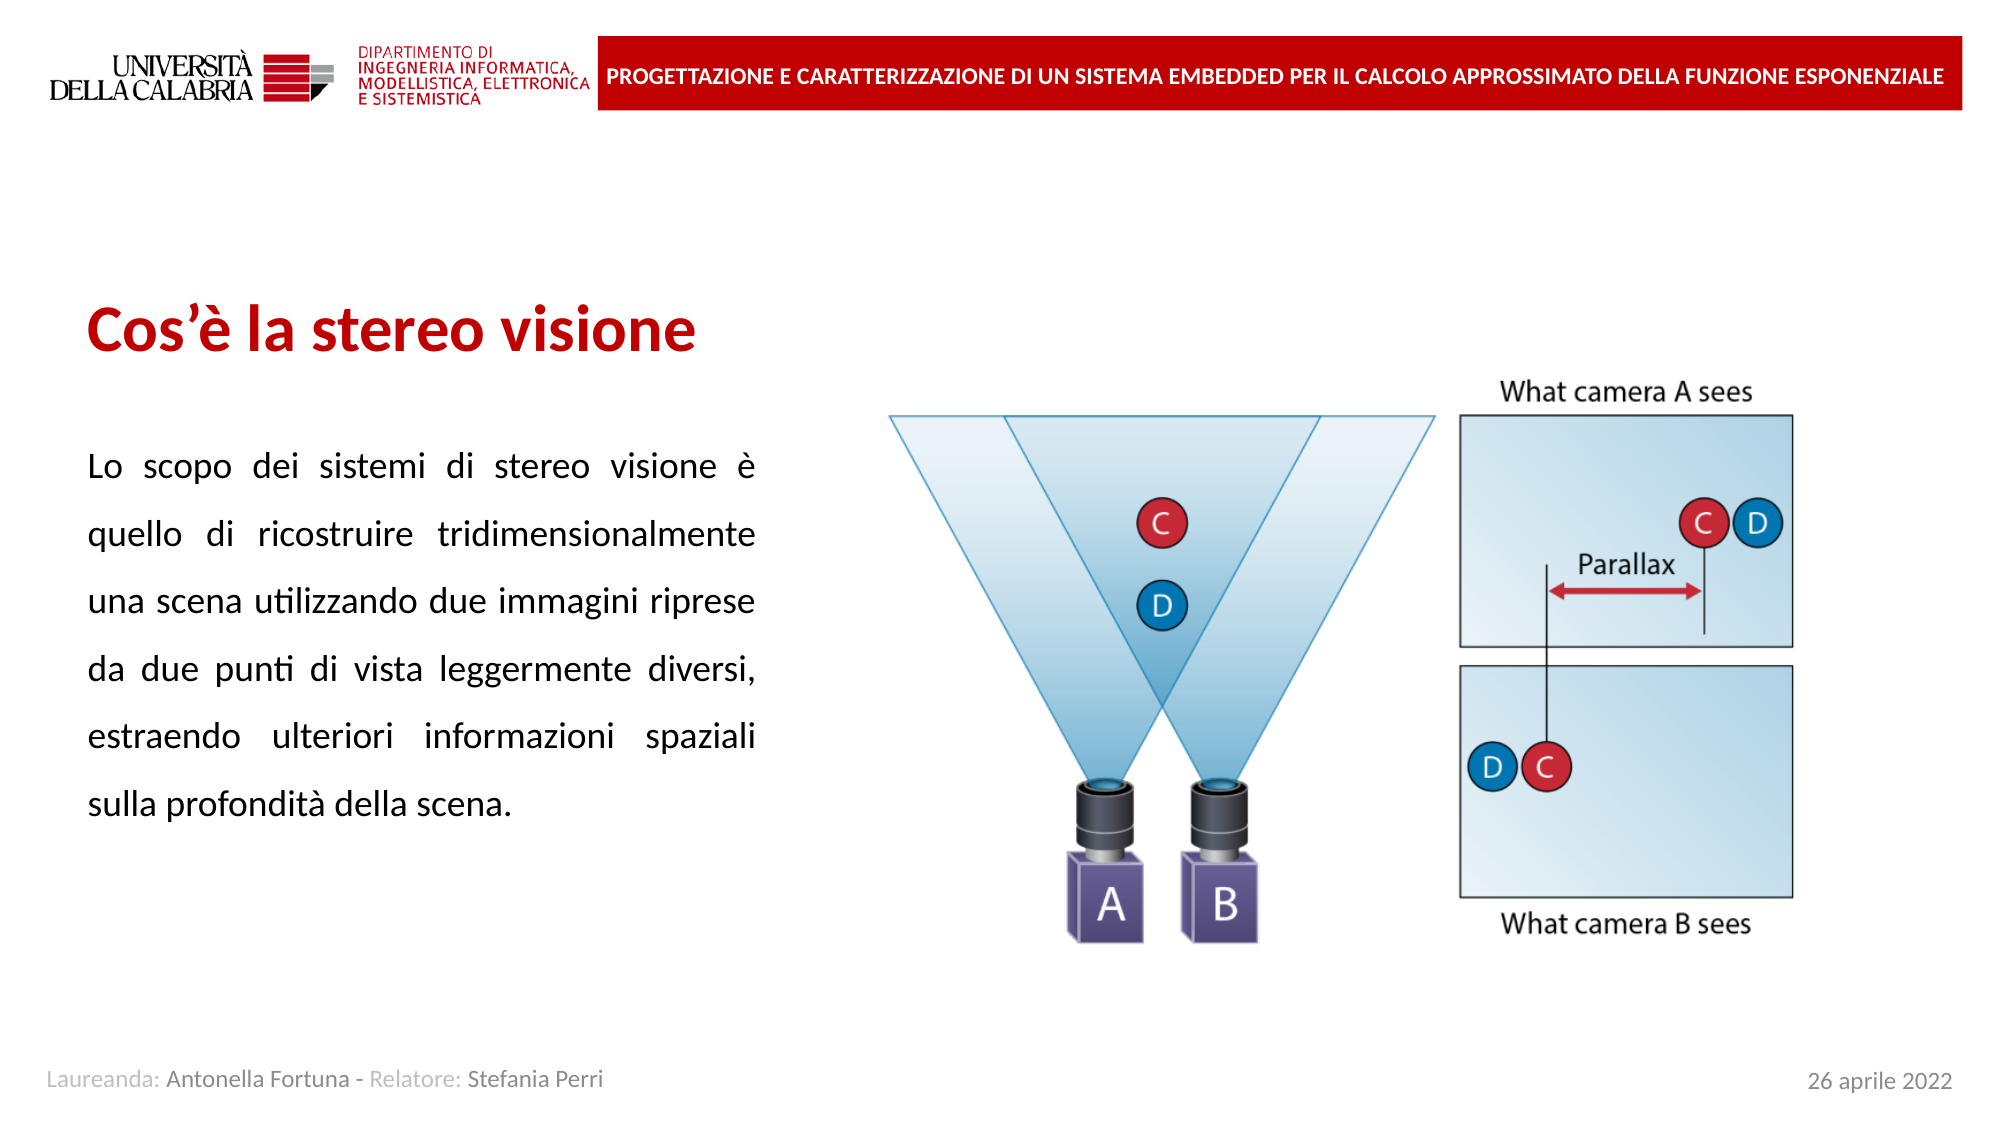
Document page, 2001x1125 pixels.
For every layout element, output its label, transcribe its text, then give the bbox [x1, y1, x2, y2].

picture [46, 39, 597, 111]
text_box Lo scopo dei sistemi di stereo visione è quello di ricostruire tridimensionalmente una scena utilizzando due immagini riprese da due punti di vista leggermente diversi, estraendo ulteriori informazioni spaziali sulla profondità della scena. [72, 411, 772, 832]
text_box Cos’è la stereo visione [72, 277, 828, 373]
picture [807, 305, 1875, 1016]
